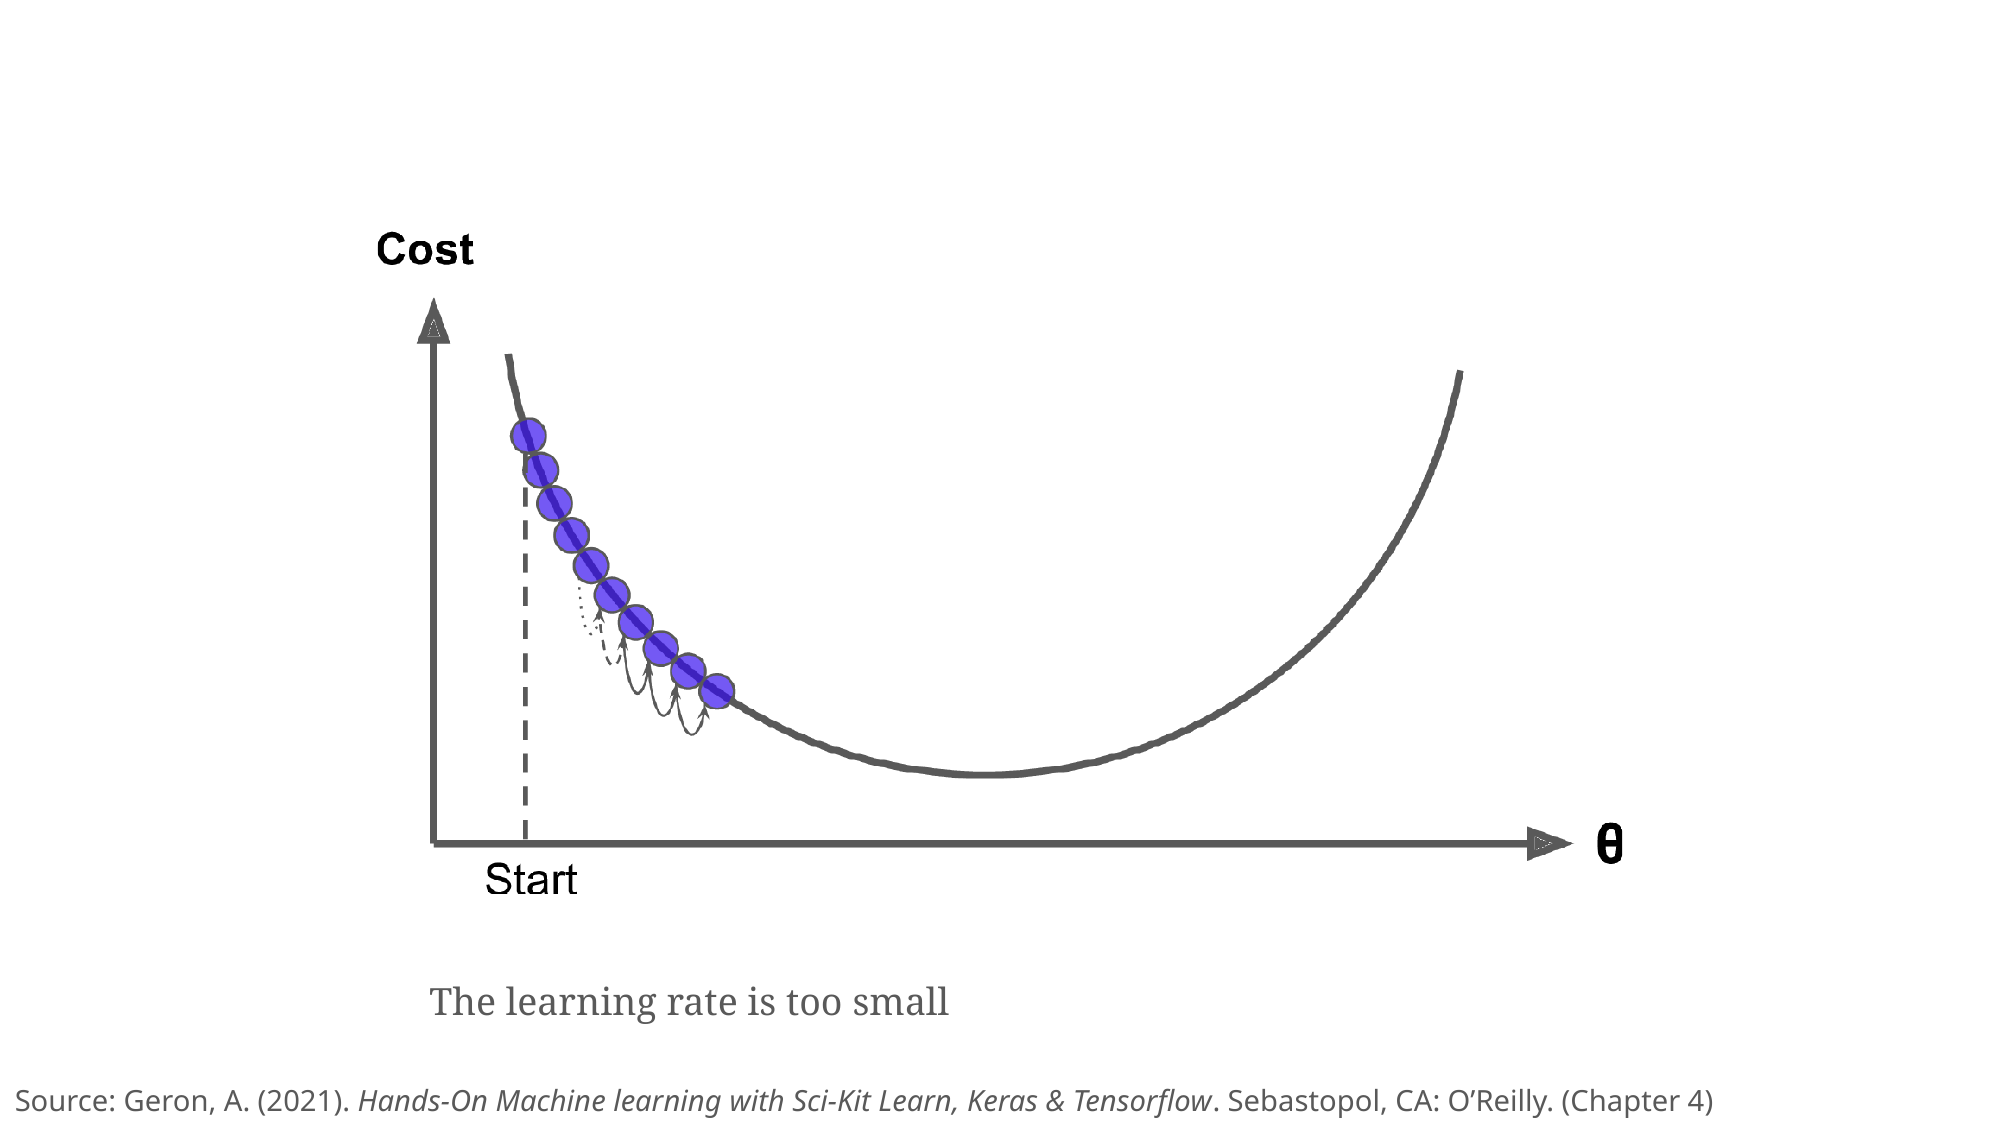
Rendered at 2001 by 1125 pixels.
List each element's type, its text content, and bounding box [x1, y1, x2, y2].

picture [377, 230, 1623, 894]
text_box The learning rate is too small [414, 970, 1096, 1031]
text_box Source: Geron, A. (2021). Hands-On Machine learning with Sci-Kit Learn, Keras & Tensorflow. Sebastopol, CA: O’Reilly. (Chapter 4) [0, 1074, 2000, 1125]
